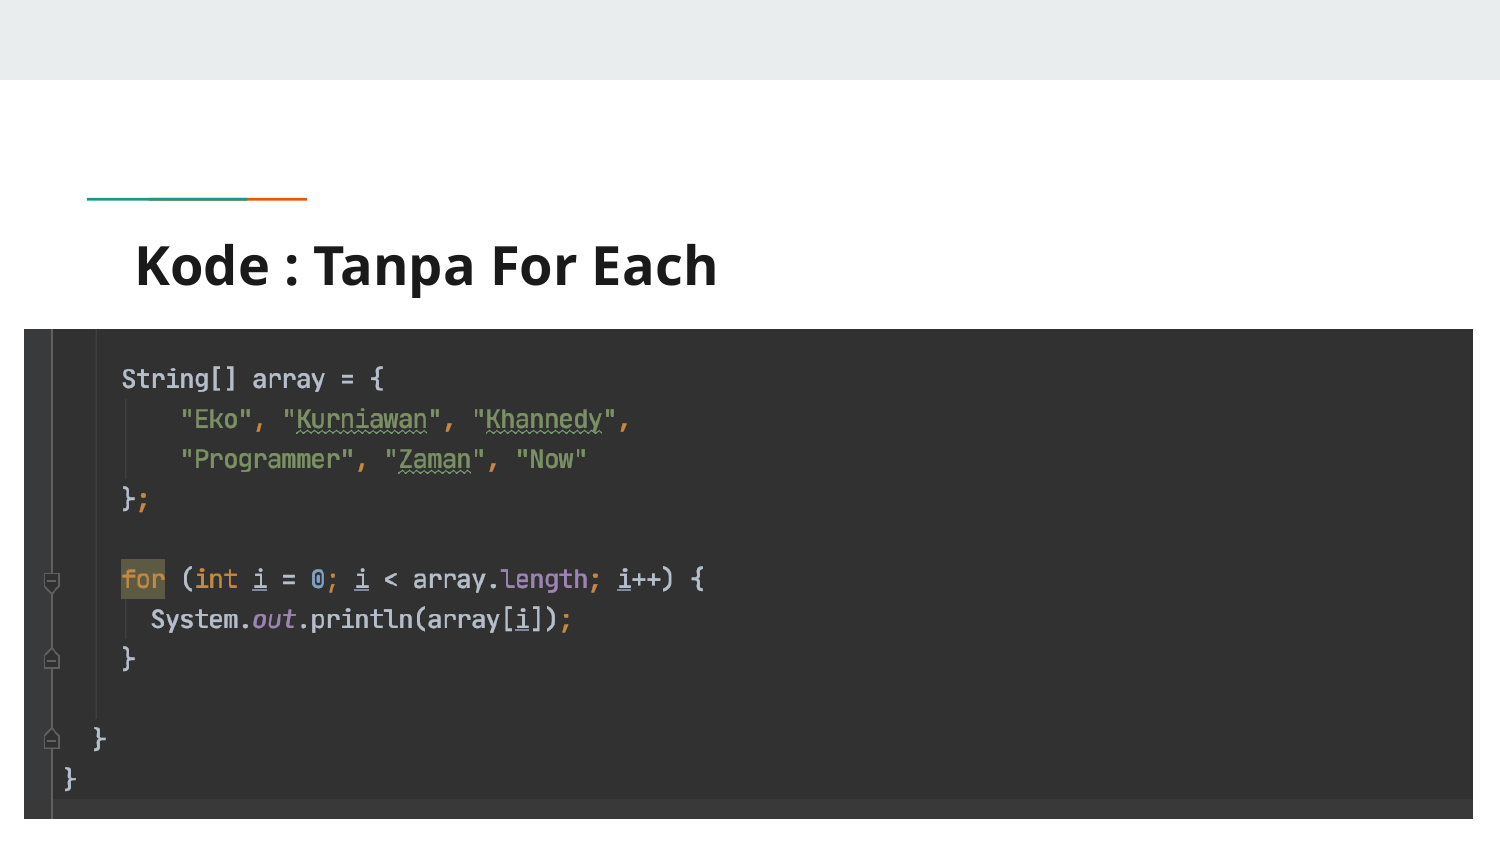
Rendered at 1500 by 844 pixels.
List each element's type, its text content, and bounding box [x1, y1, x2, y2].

title Kode : Tanpa For Each [119, 216, 1381, 305]
picture [24, 328, 1473, 819]
